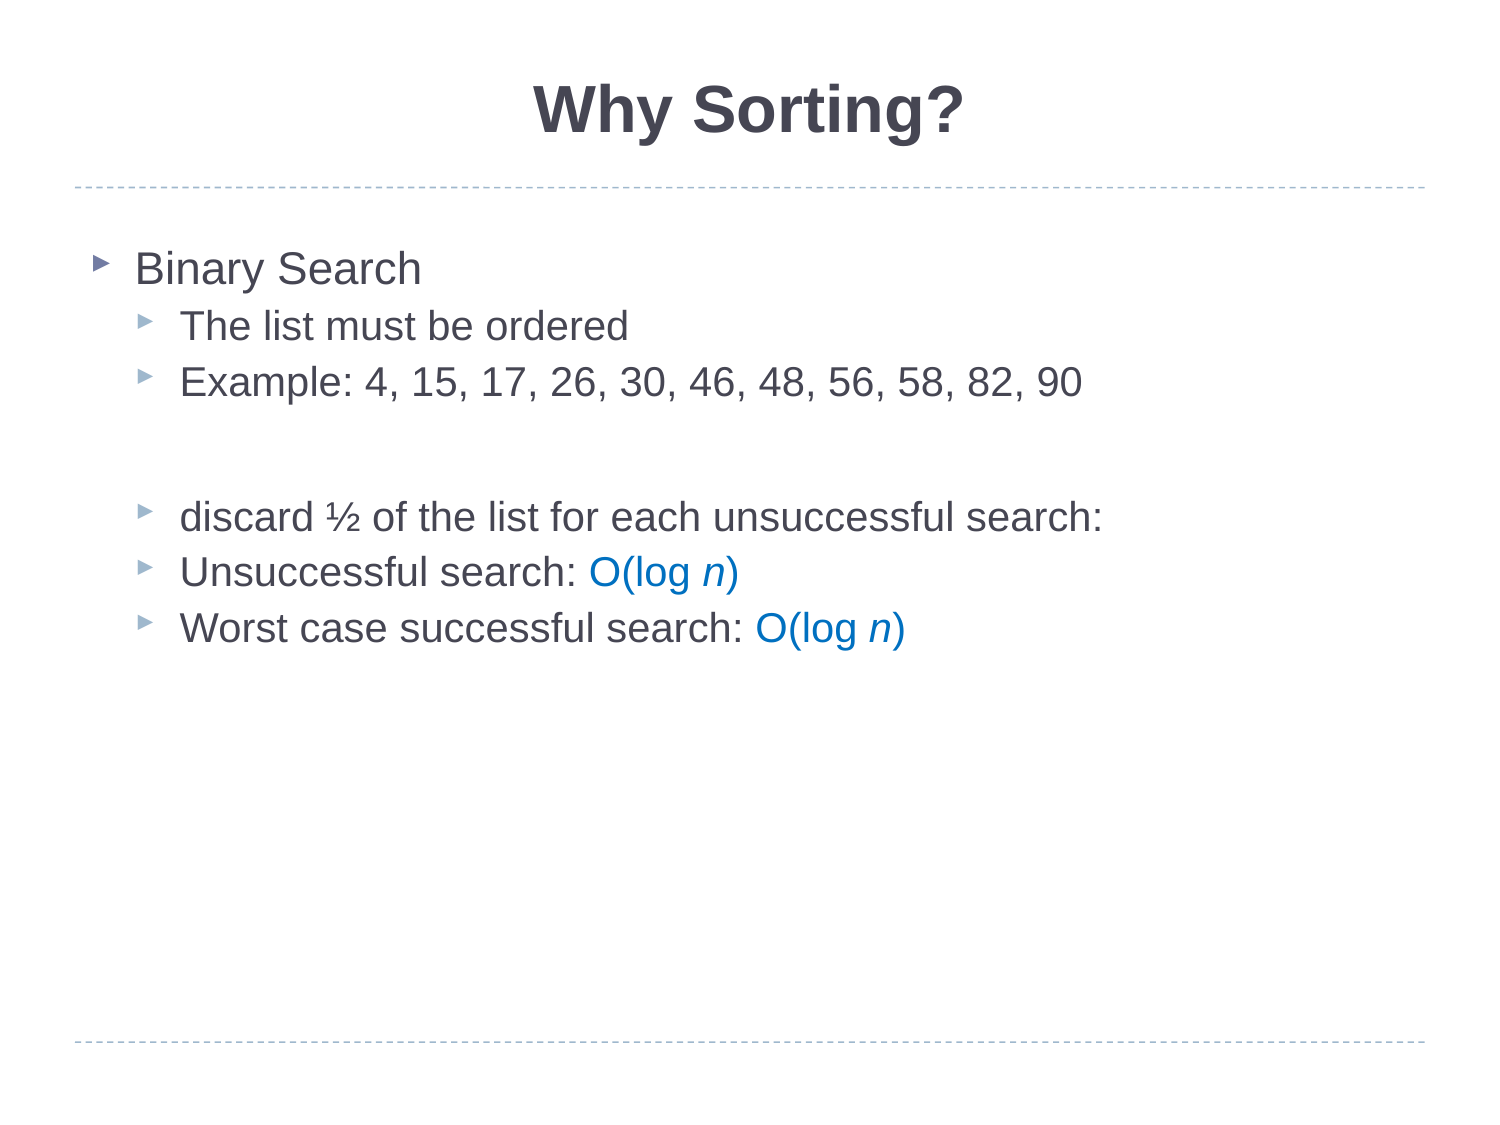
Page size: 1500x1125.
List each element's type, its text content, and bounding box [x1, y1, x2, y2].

list Binary Search The list must be ordered Example: 4, 15, 17, 26, 30, 46, 48, 56, 58, 82, 90 discard ½ of the list for each unsuccessful search: Unsuccessful search: O(log n) Worst case successful search: O(log n) [75, 237, 1425, 1006]
title Why Sorting? [75, 24, 1425, 188]
